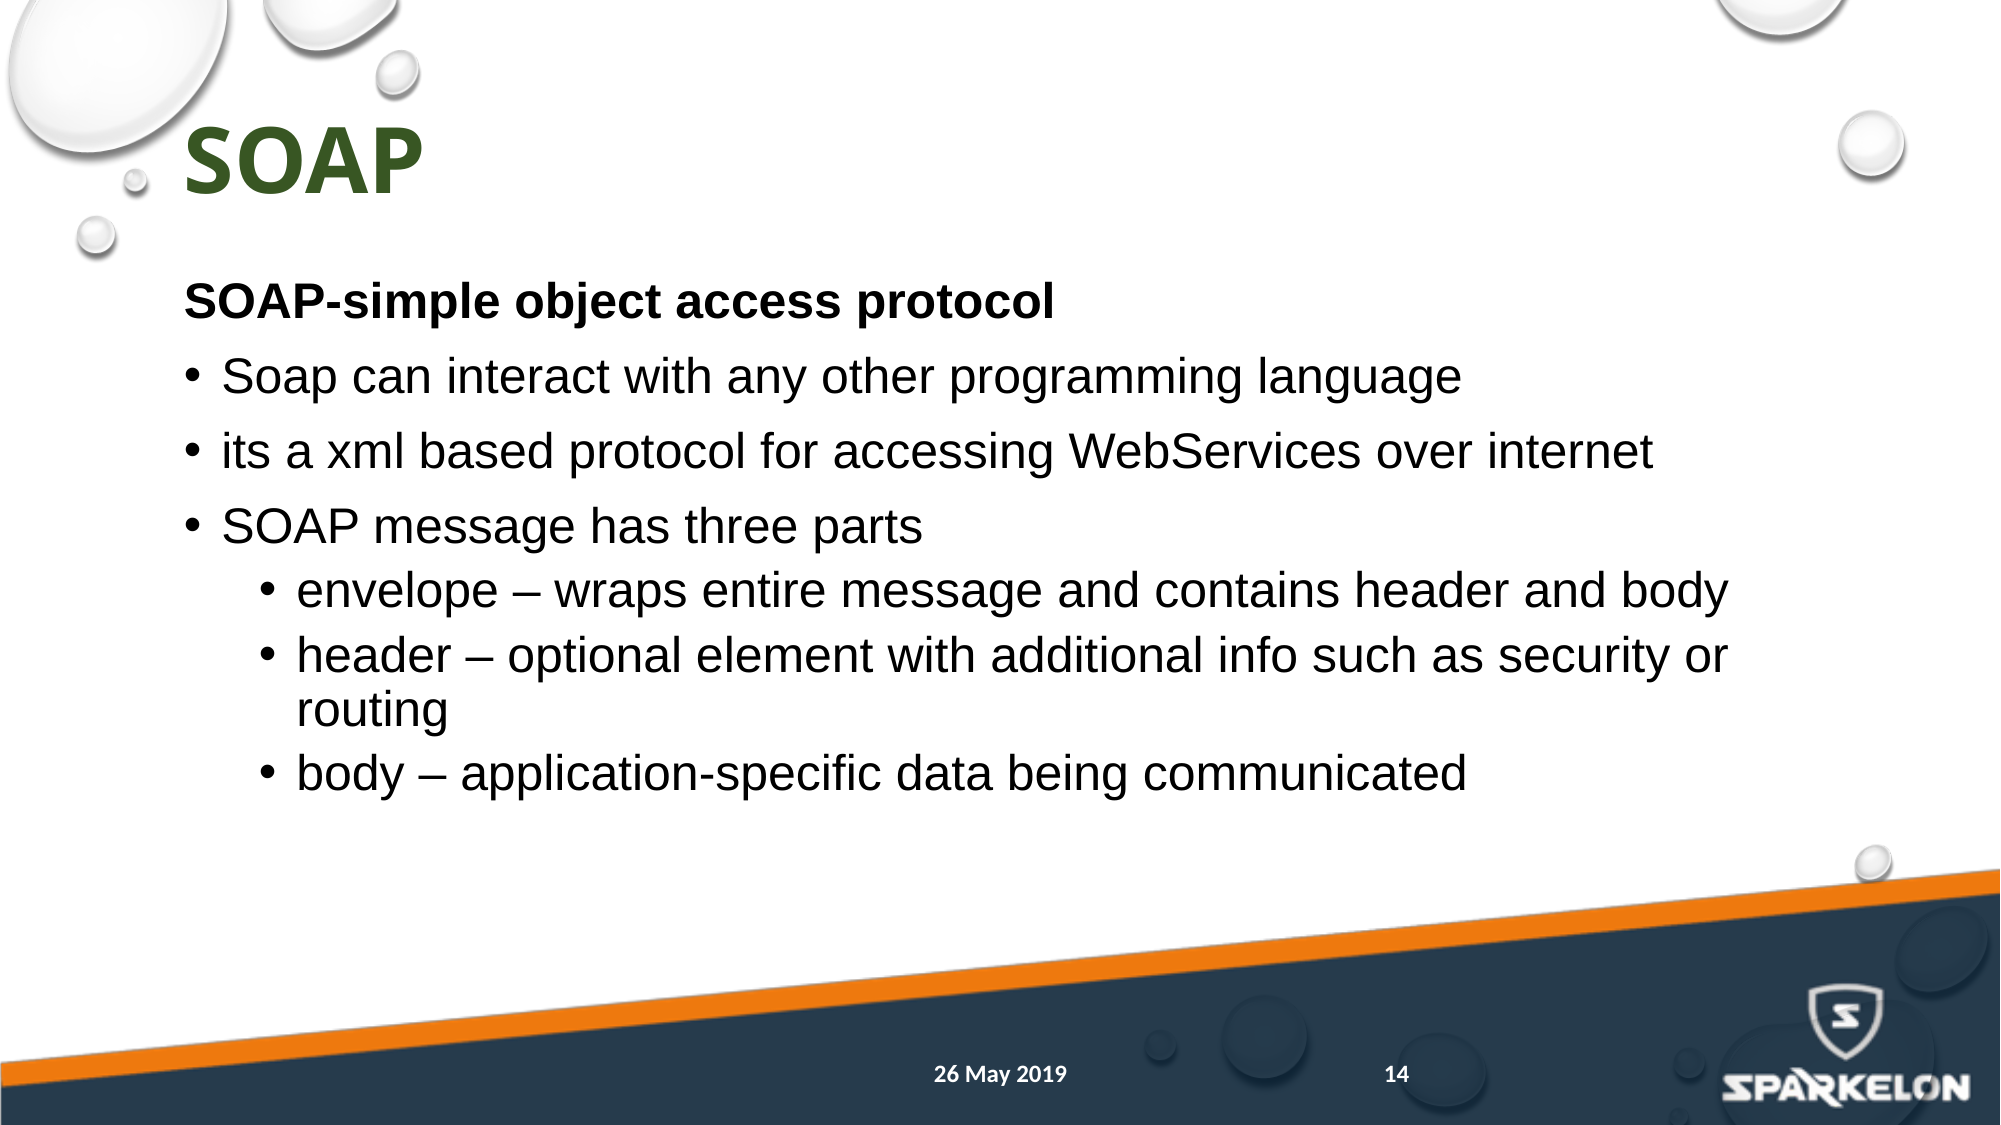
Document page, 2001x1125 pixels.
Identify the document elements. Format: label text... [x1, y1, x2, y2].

list SOAP-simple object access protocol Soap can interact with any other programming language its a xml based protocol for accessing WebServices over internet SOAP message has three parts envelope – wraps entire message and contains header and body header – optional element with additional info such as security or routing body – application-specific data being communicated [169, 268, 1850, 696]
title SOAP [169, 101, 1851, 227]
picture [0, 0, 2000, 1125]
